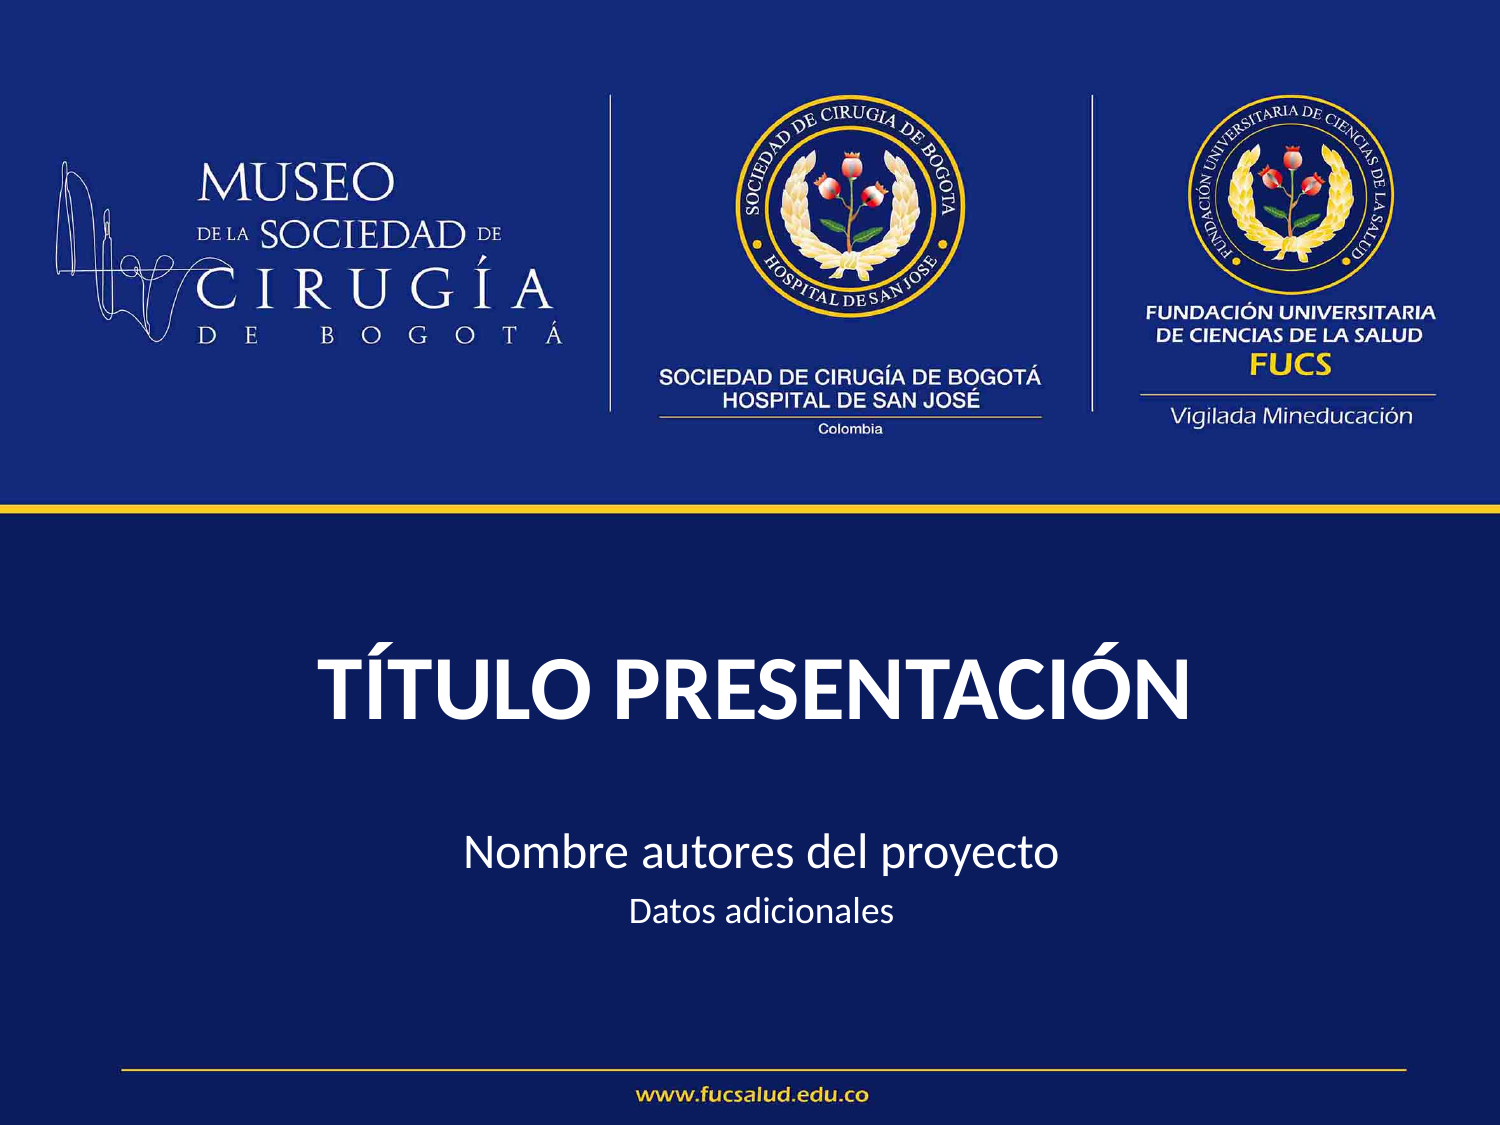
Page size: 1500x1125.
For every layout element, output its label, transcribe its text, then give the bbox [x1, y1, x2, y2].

title TÍTULO PRESENTACIÓN [112, 562, 1400, 804]
subtitle Nombre autores del proyecto Datos adicionales [112, 810, 1412, 1059]
picture [0, 0, 1500, 1125]
